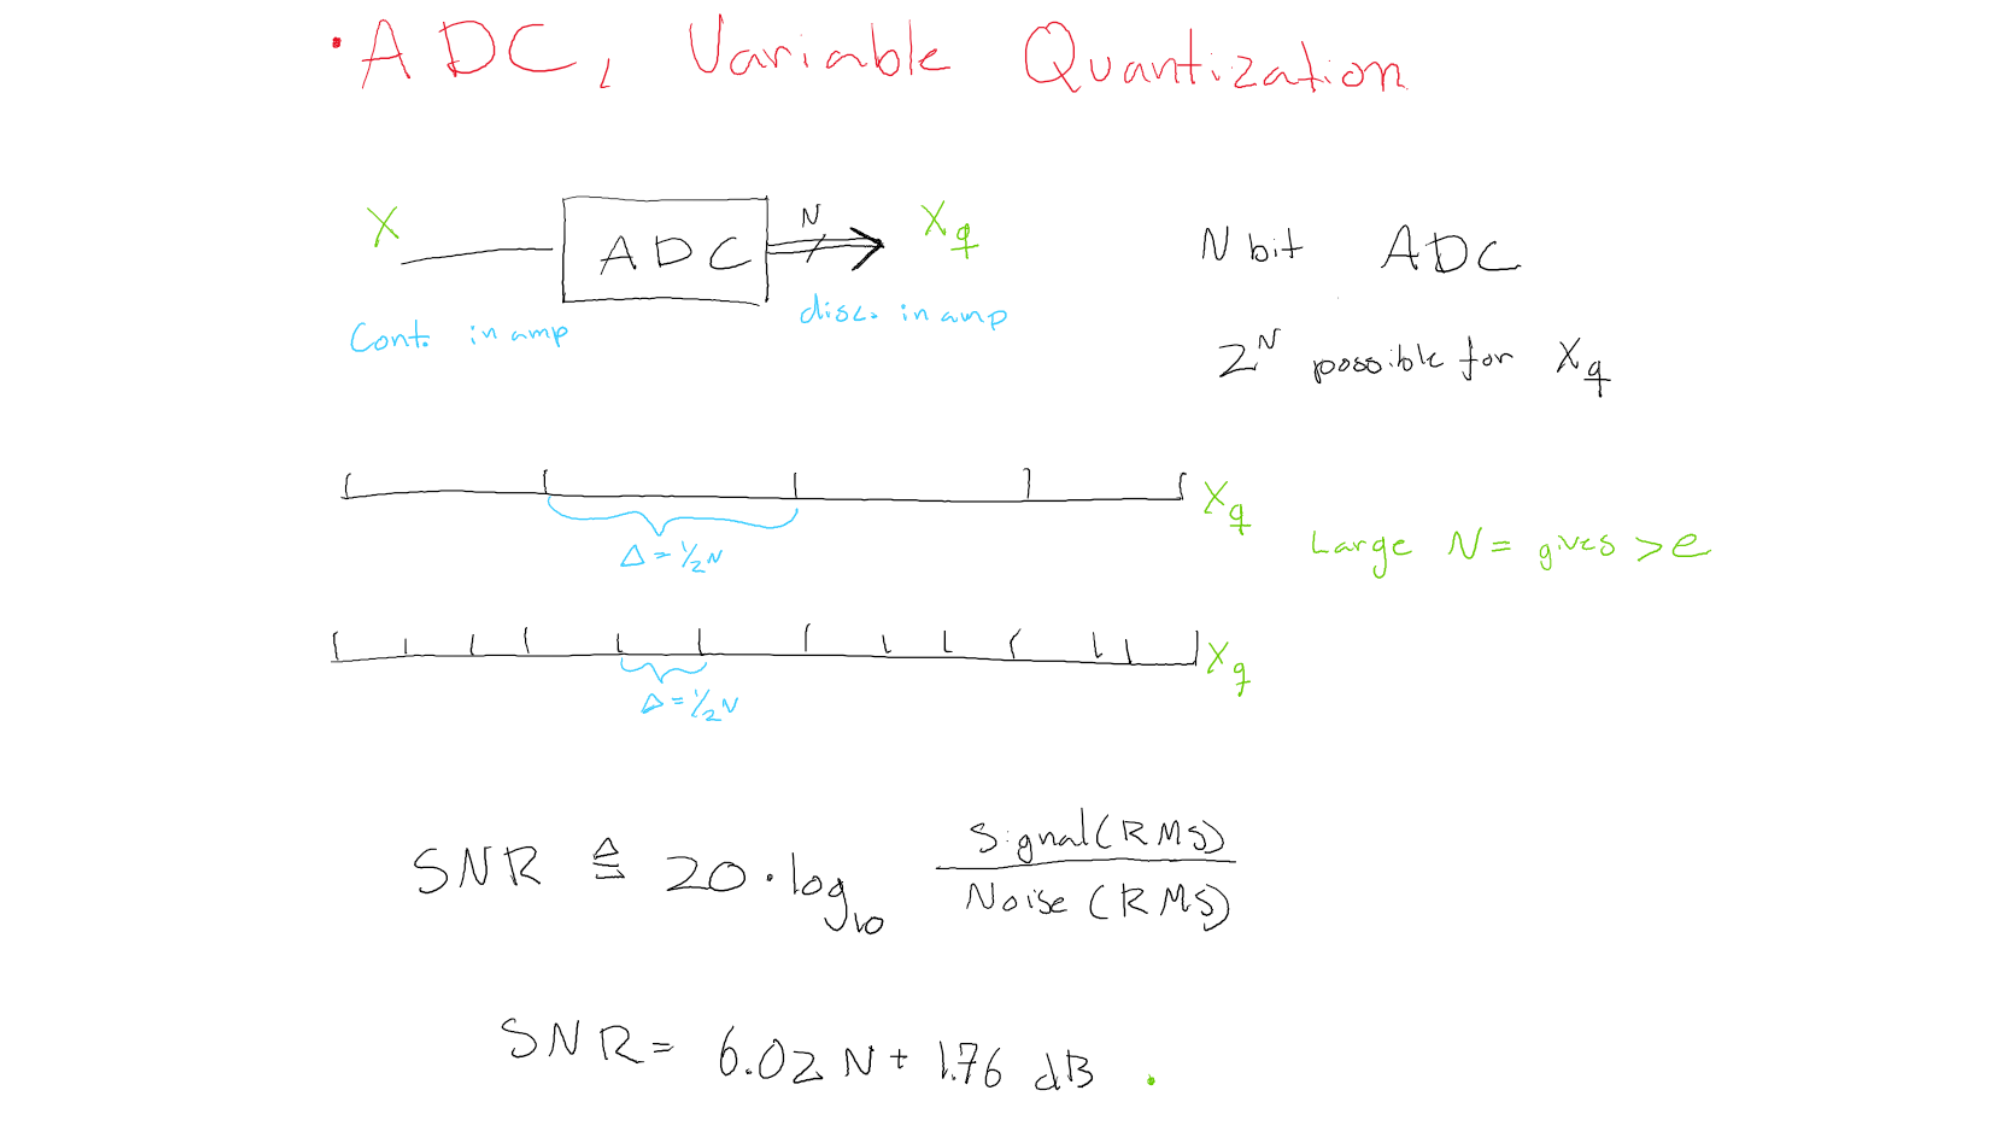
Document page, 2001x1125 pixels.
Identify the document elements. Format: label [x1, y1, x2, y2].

picture [273, 0, 1727, 1125]
